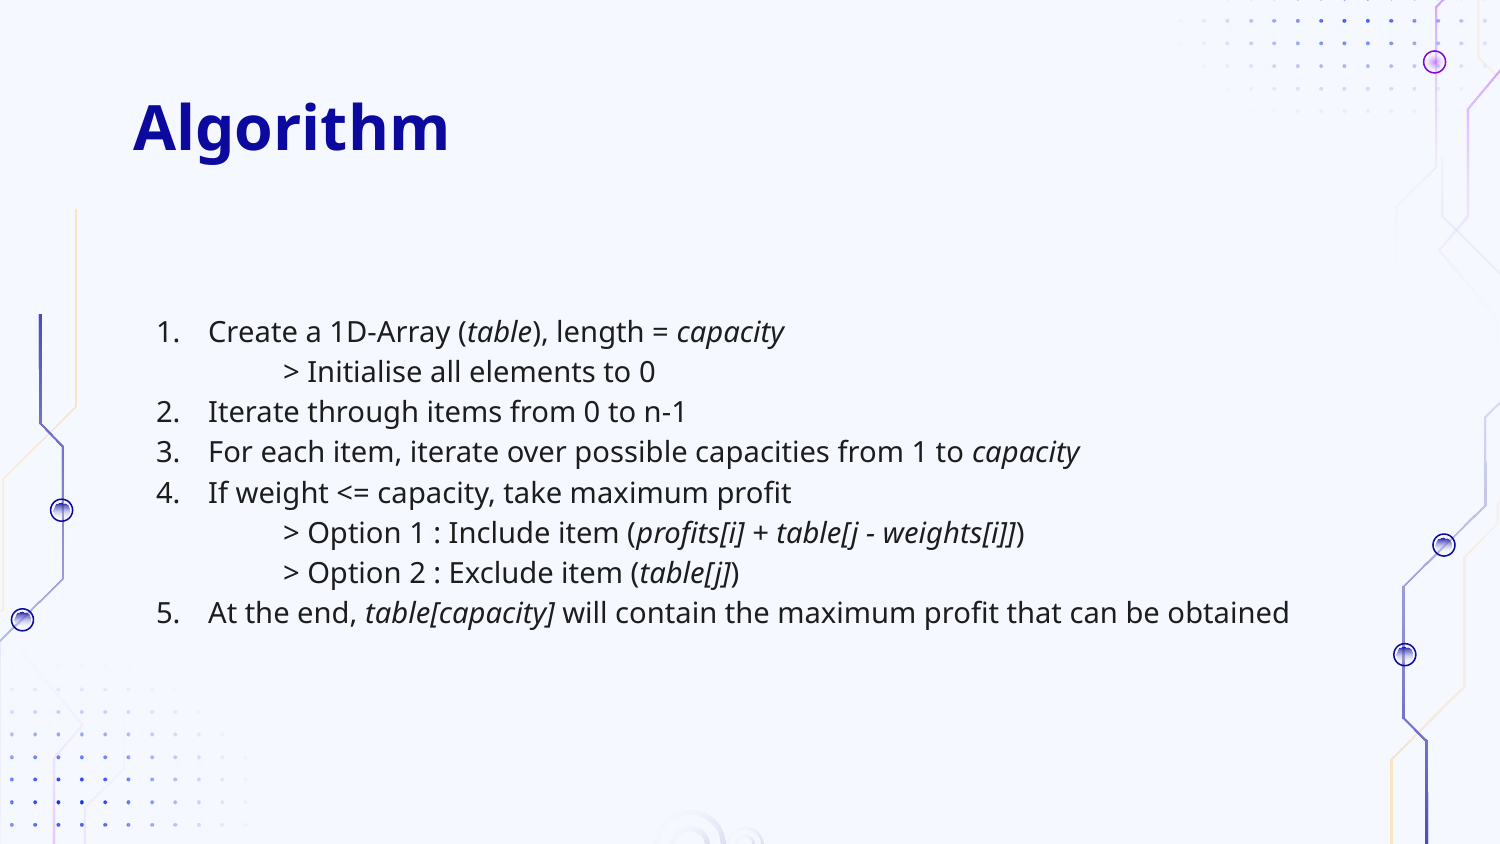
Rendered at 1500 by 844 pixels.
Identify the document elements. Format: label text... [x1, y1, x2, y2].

title Algorithm [118, 72, 1382, 167]
picture [1161, 0, 1500, 136]
subtitle Create a 1D-Array (table), length = capacity > Initialise all elements to 0 Iterate through items from 0 to n-1 For each item, iterate over possible capacities from 1 to capacity If weight <= capacity, take maximum profit > Option 1 : Include item (profits[i] + table[j - weights[i]]) > Option 2 : Exclude item (table[j]) At the end, table[capacity] will contain the maximum profit that can be obtained [118, 293, 1311, 594]
picture [1, 634, 277, 844]
